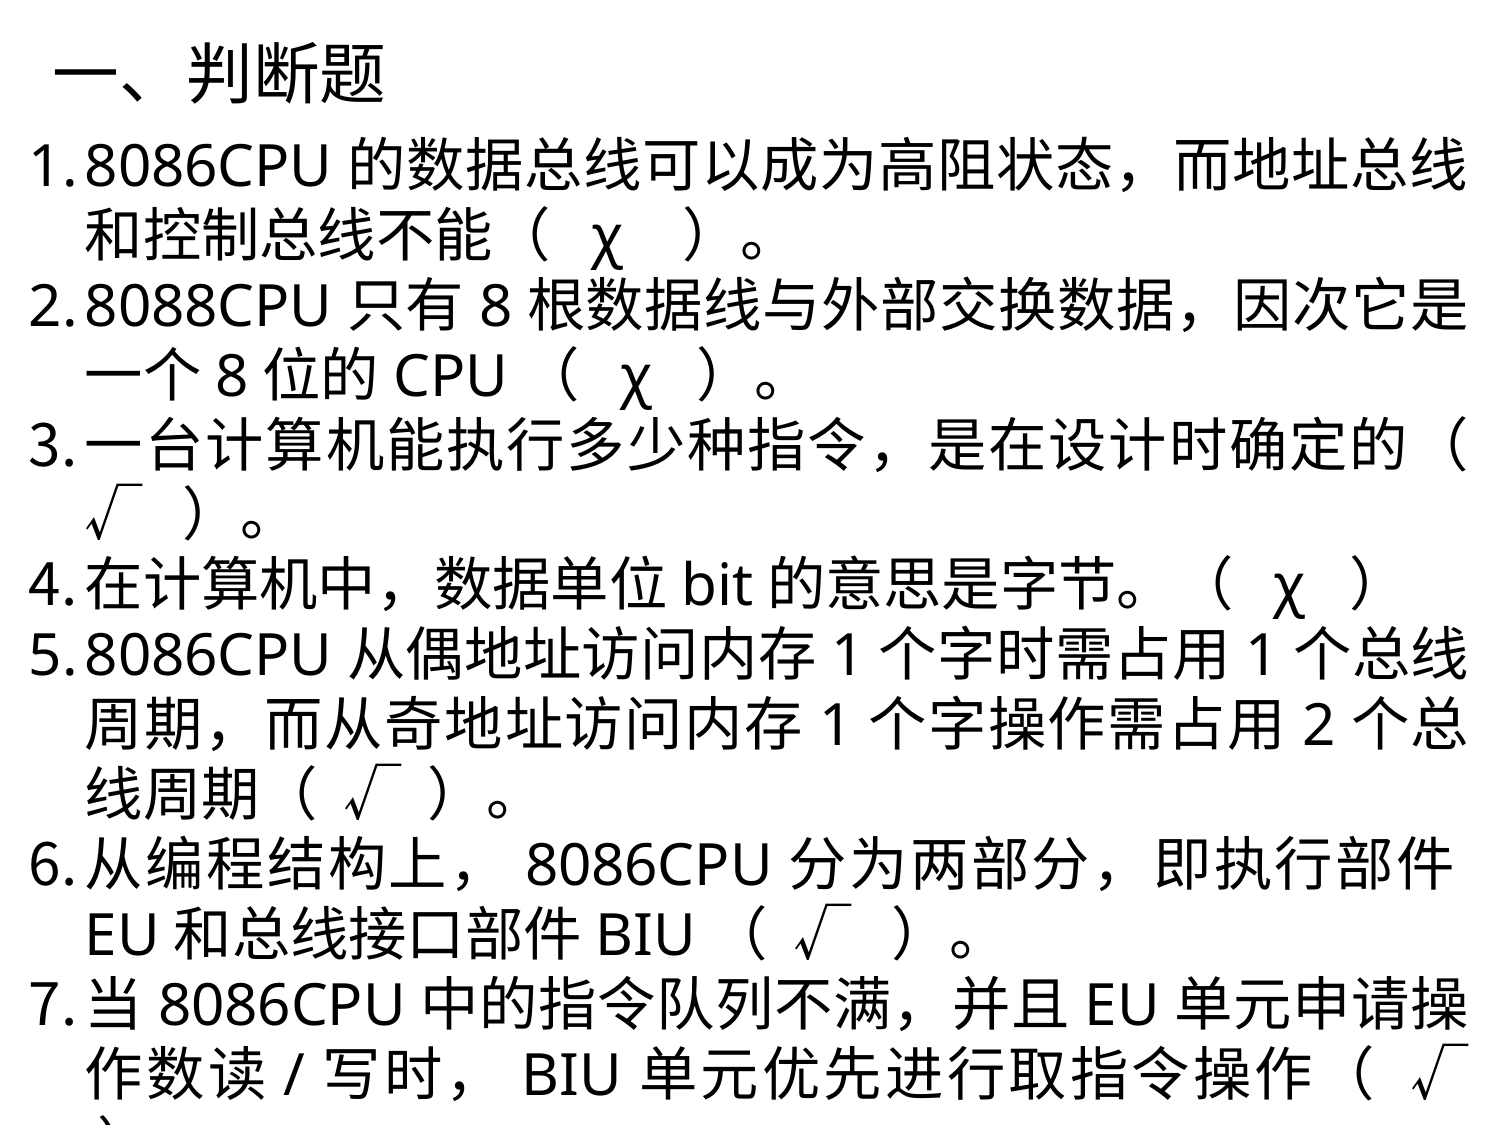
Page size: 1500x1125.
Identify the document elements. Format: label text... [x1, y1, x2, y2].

text_box 一、判断题 [38, 24, 402, 119]
text_box 8086CPU的数据总线可以成为高阻状态，而地址总线和控制总线不能（ χ ）。 8088CPU只有8根数据线与外部交换数据，因次它是一个8位的CPU（ χ ）。 一台计算机能执行多少种指令，是在设计时确定的（ √ ）。 在计算机中，数据单位bit的意思是字节。（ χ ） 8086CPU从偶地址访问内存1个字时需占用1个总线周期，而从奇地址访问内存1个字操作需占用2个总线周期（ √ ）。 从编程结构上，8086CPU分为两部分，即执行部件EU和总线接口部件BIU（ √ ）。 当8086CPU中的指令队列不满，并且EU单元申请操作数读/写时，BIU单元优先进行取指令操作（ √ ）。 [13, 120, 1484, 1125]
